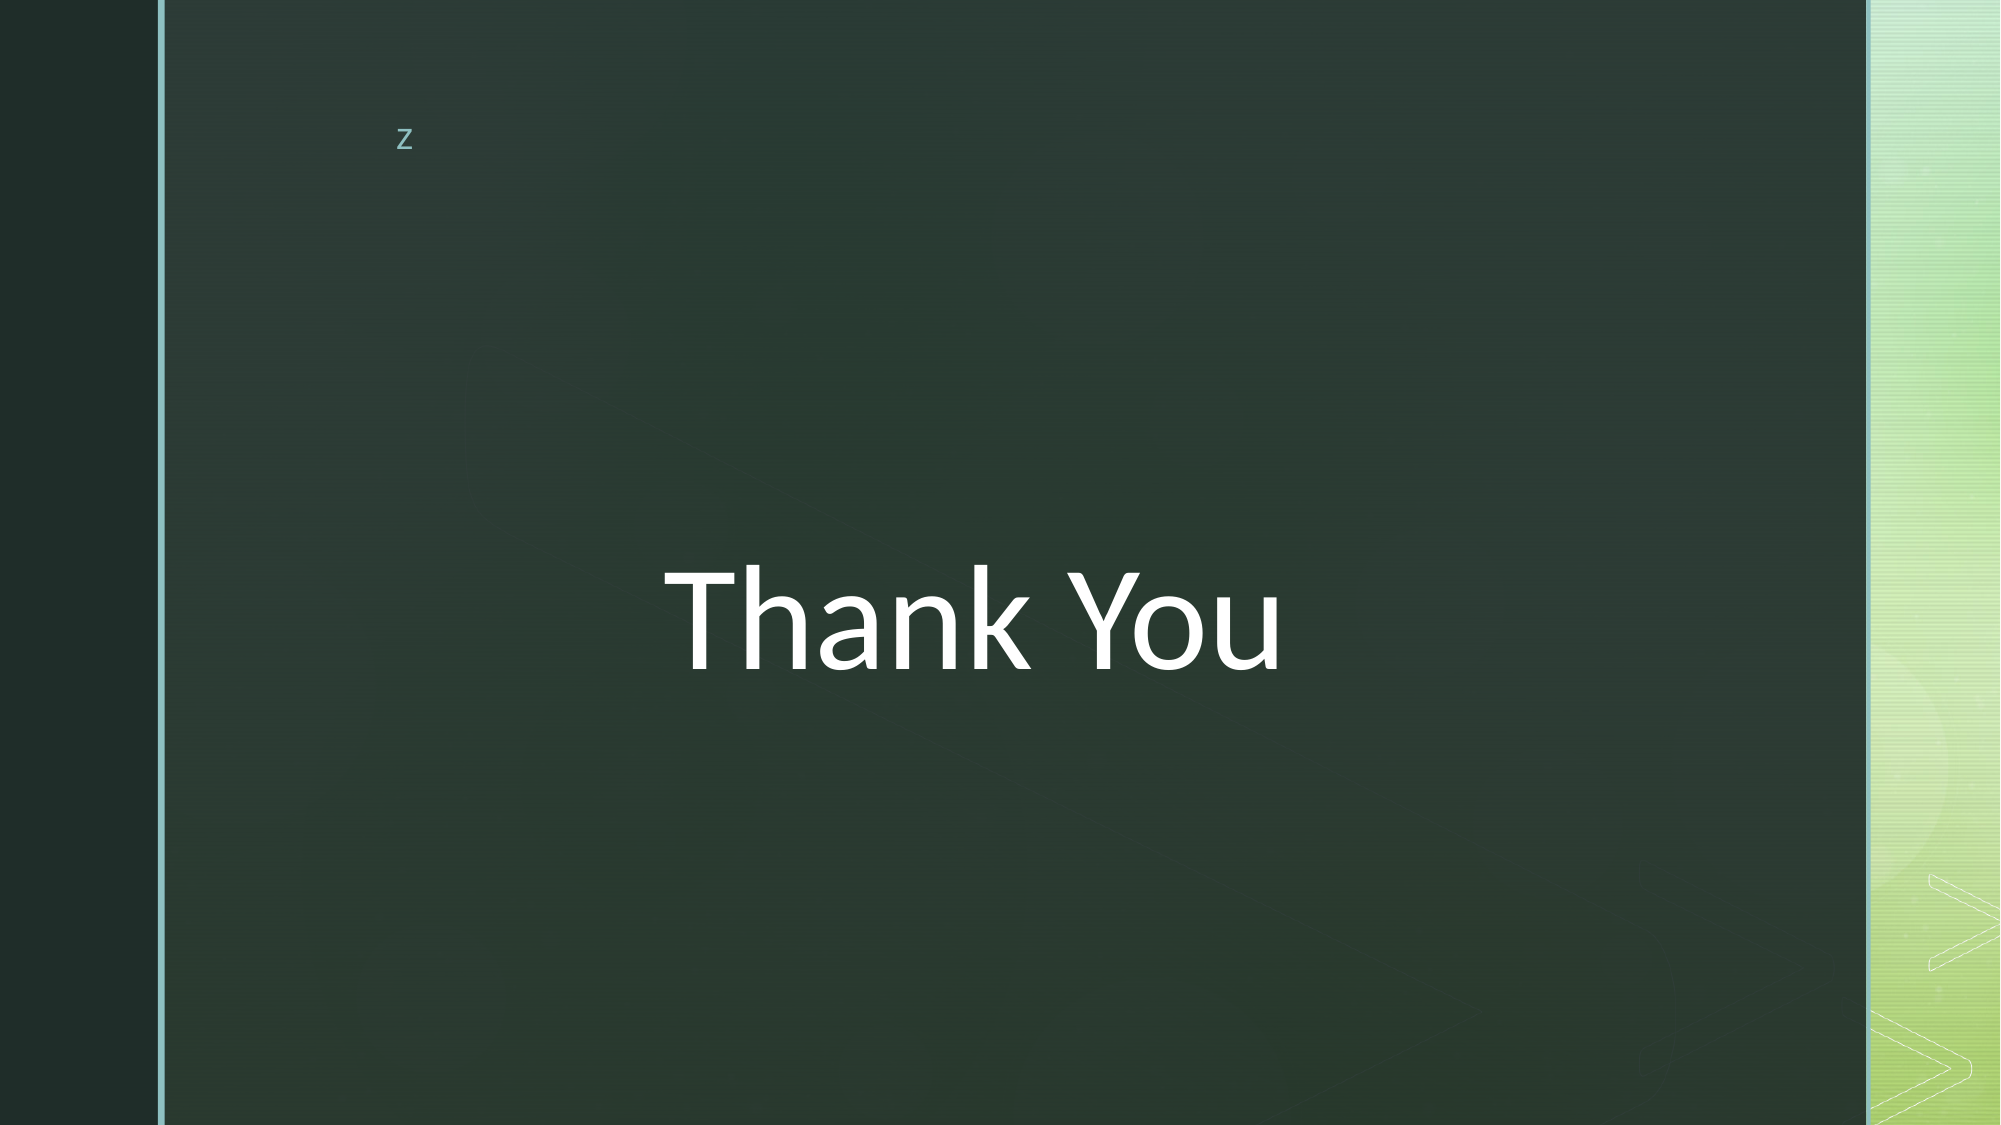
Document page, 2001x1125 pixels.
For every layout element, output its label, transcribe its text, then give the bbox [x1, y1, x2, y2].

picture [1871, 0, 2001, 1125]
list Thank You [648, 412, 1332, 771]
